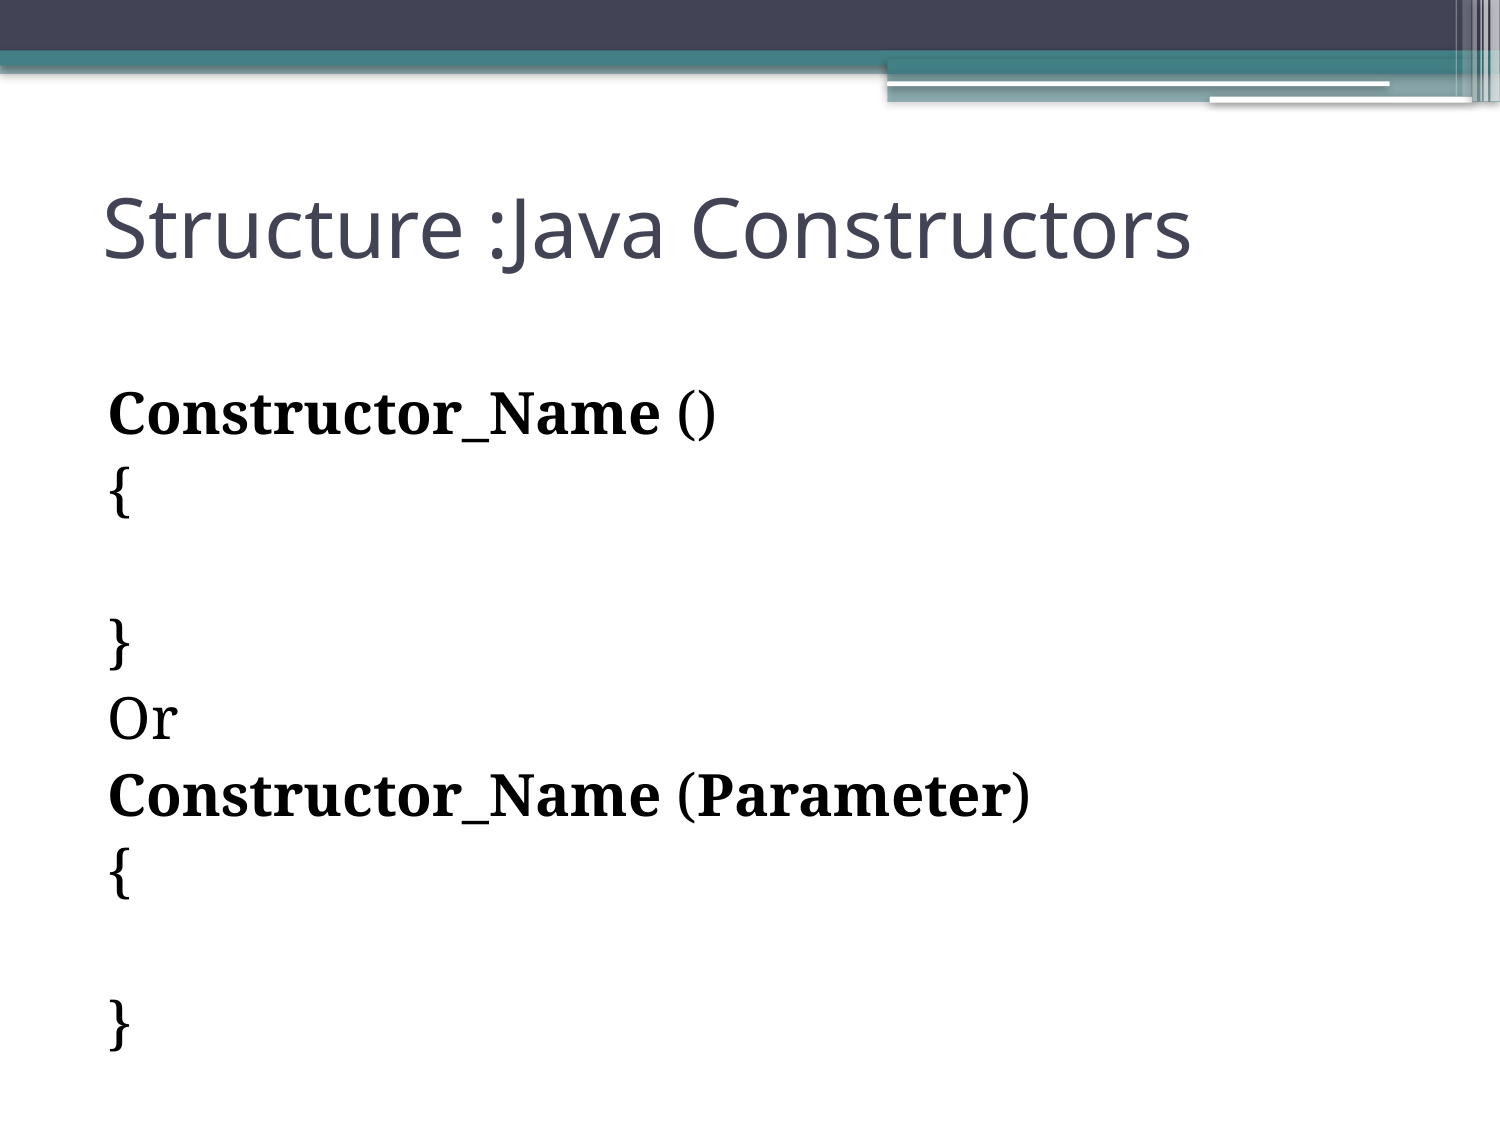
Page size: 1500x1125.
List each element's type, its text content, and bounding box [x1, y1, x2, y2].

title Structure :Java Constructors [87, 137, 1438, 313]
list Constructor_Name () { } Or Constructor_Name (Parameter) { } [74, 368, 1376, 1063]
